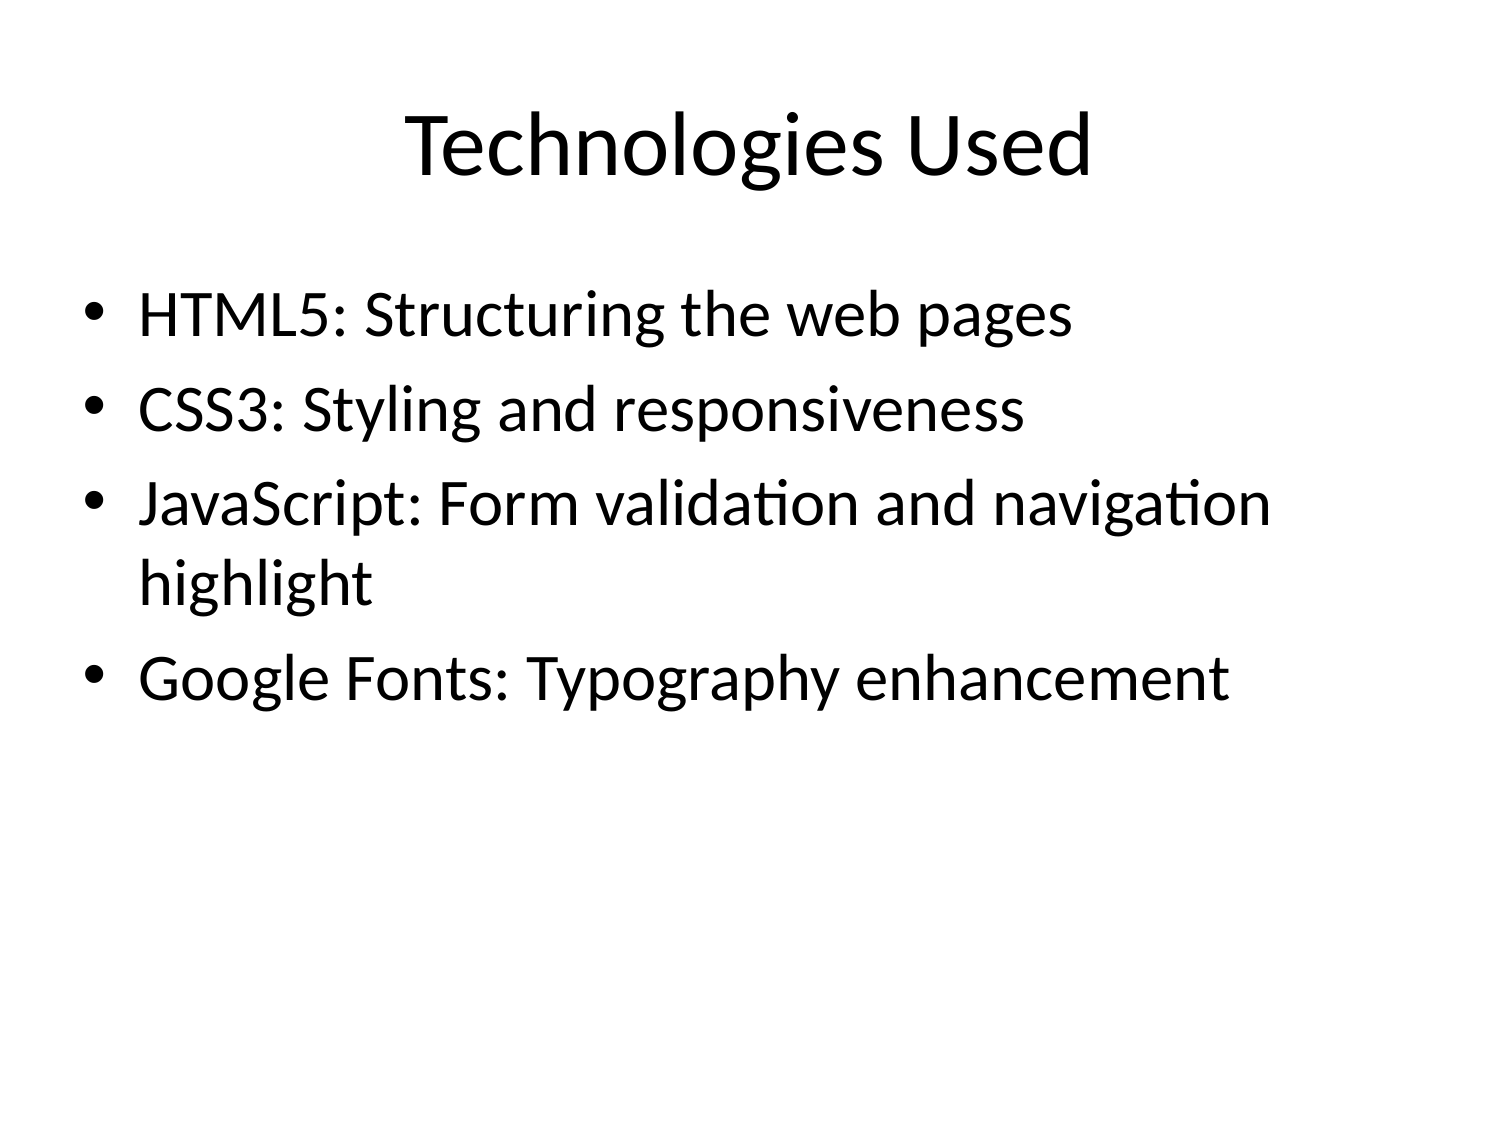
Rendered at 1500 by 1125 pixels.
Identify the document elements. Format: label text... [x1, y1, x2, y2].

title Technologies Used [74, 44, 1426, 234]
list HTML5: Structuring the web pages CSS3: Styling and responsiveness JavaScript: Form validation and navigation highlight Google Fonts: Typography enhancement [74, 261, 1426, 1006]
